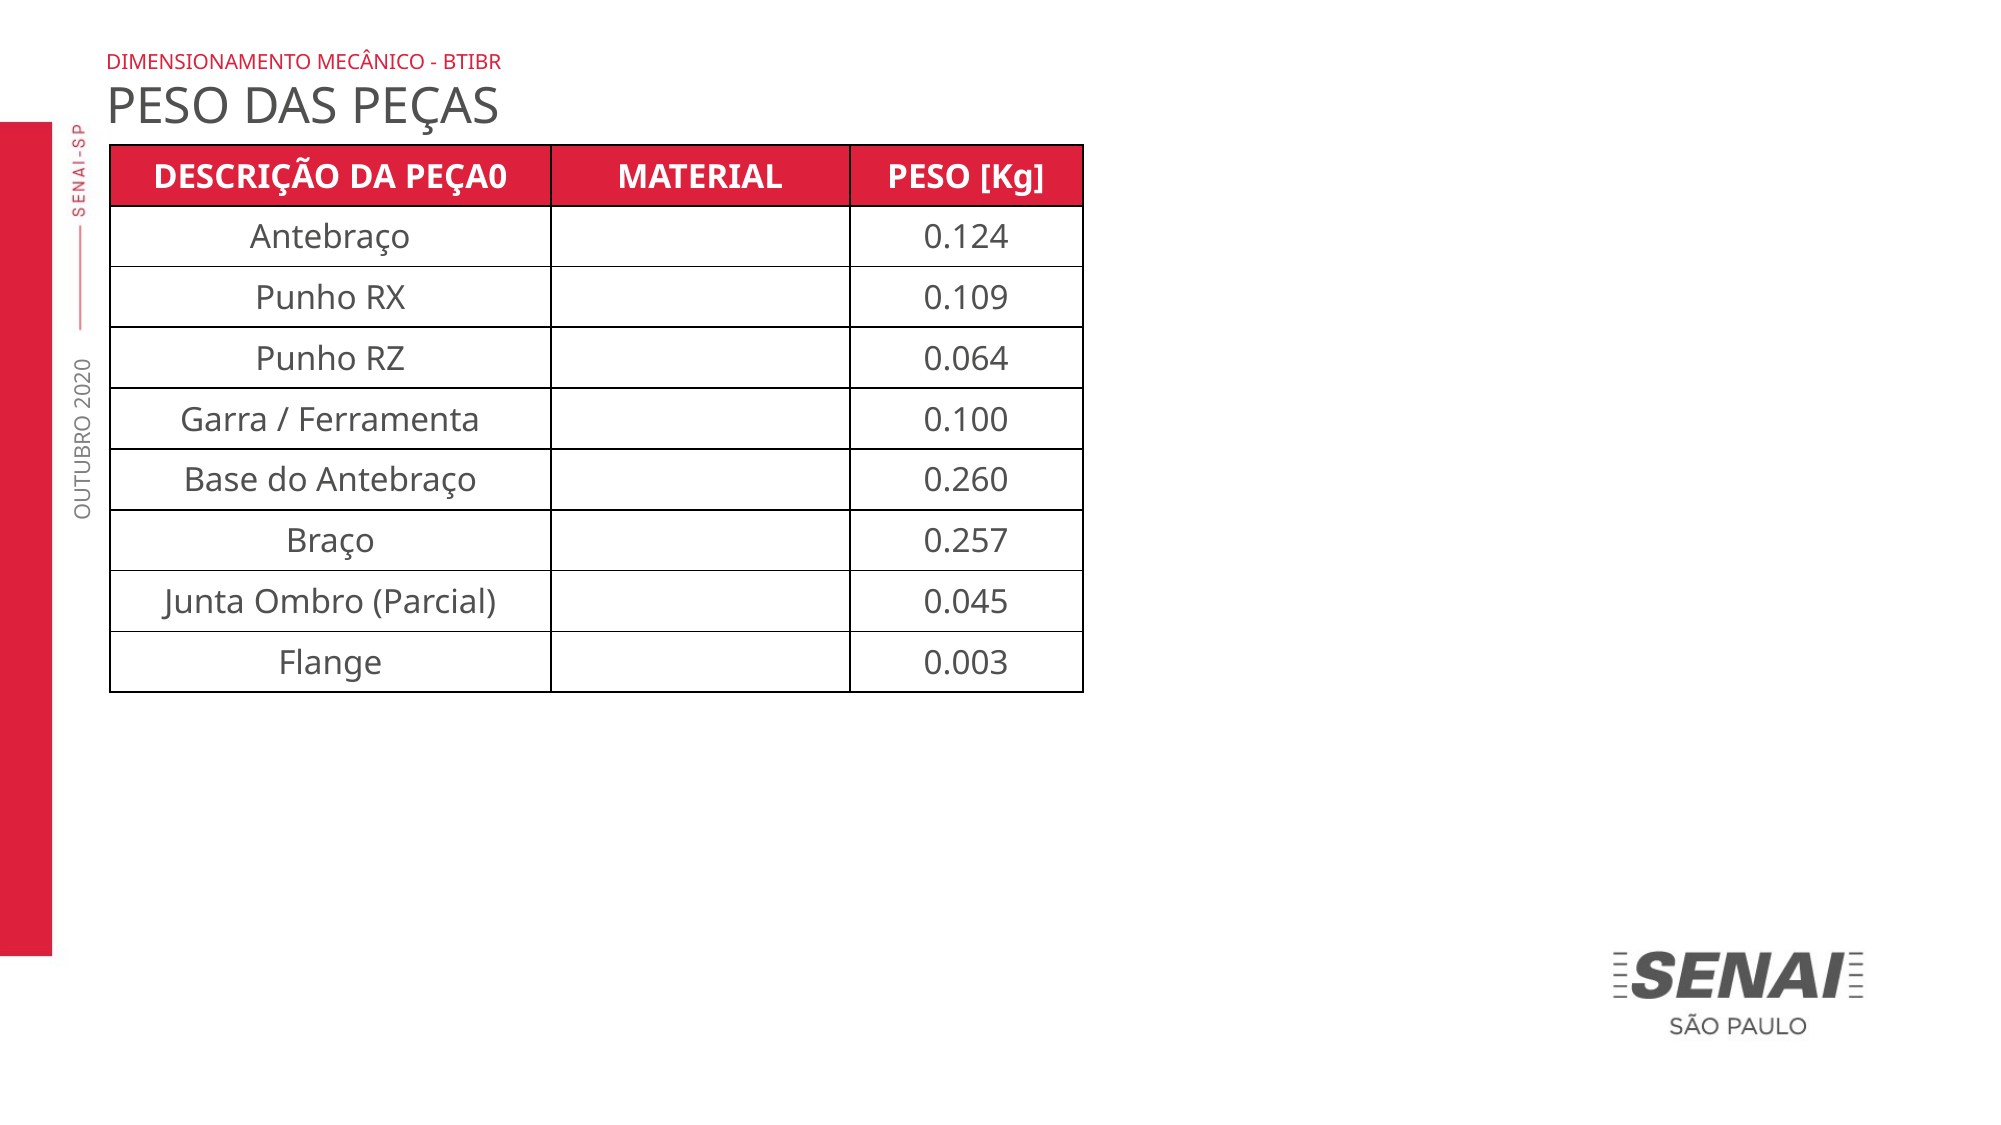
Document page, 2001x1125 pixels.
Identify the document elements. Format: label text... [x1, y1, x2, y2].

table_cell Garra / Ferramenta [111, 389, 550, 448]
table_cell 0.257 [851, 511, 1082, 570]
table_cell [552, 450, 849, 509]
table_cell 0.109 [851, 267, 1082, 326]
table_cell [552, 207, 849, 266]
table_cell Base do Antebraço [111, 450, 550, 509]
table_cell [552, 511, 849, 570]
table_cell 0.064 [851, 328, 1082, 387]
text_box DIMENSIONAMENTO MECÂNICO - BTIBR PESO DAS PEÇAS [91, 41, 1411, 141]
table_header MATERIAL [552, 146, 849, 205]
table_cell 0.003 [851, 632, 1082, 691]
table_cell 0.100 [851, 389, 1082, 448]
table_cell Braço [111, 511, 550, 570]
table_header DESCRIÇÃO DA PEÇA0 [111, 146, 550, 205]
table_cell Punho RX [111, 267, 550, 326]
table_cell 0.260 [851, 450, 1082, 509]
picture [0, 0, 2001, 1125]
table_cell Antebraço [111, 207, 550, 266]
table_cell Junta Ombro (Parcial) [111, 571, 550, 631]
table_cell [552, 571, 849, 631]
table_cell 0.124 [851, 207, 1082, 266]
table_cell Flange [111, 632, 550, 691]
table_cell [552, 328, 849, 387]
table_cell [552, 389, 849, 448]
table_header PESO [Kg] [851, 146, 1082, 205]
table_cell [552, 267, 849, 326]
table_cell Punho RZ [111, 328, 550, 387]
table_cell [552, 632, 849, 691]
table_cell 0.045 [851, 571, 1082, 631]
